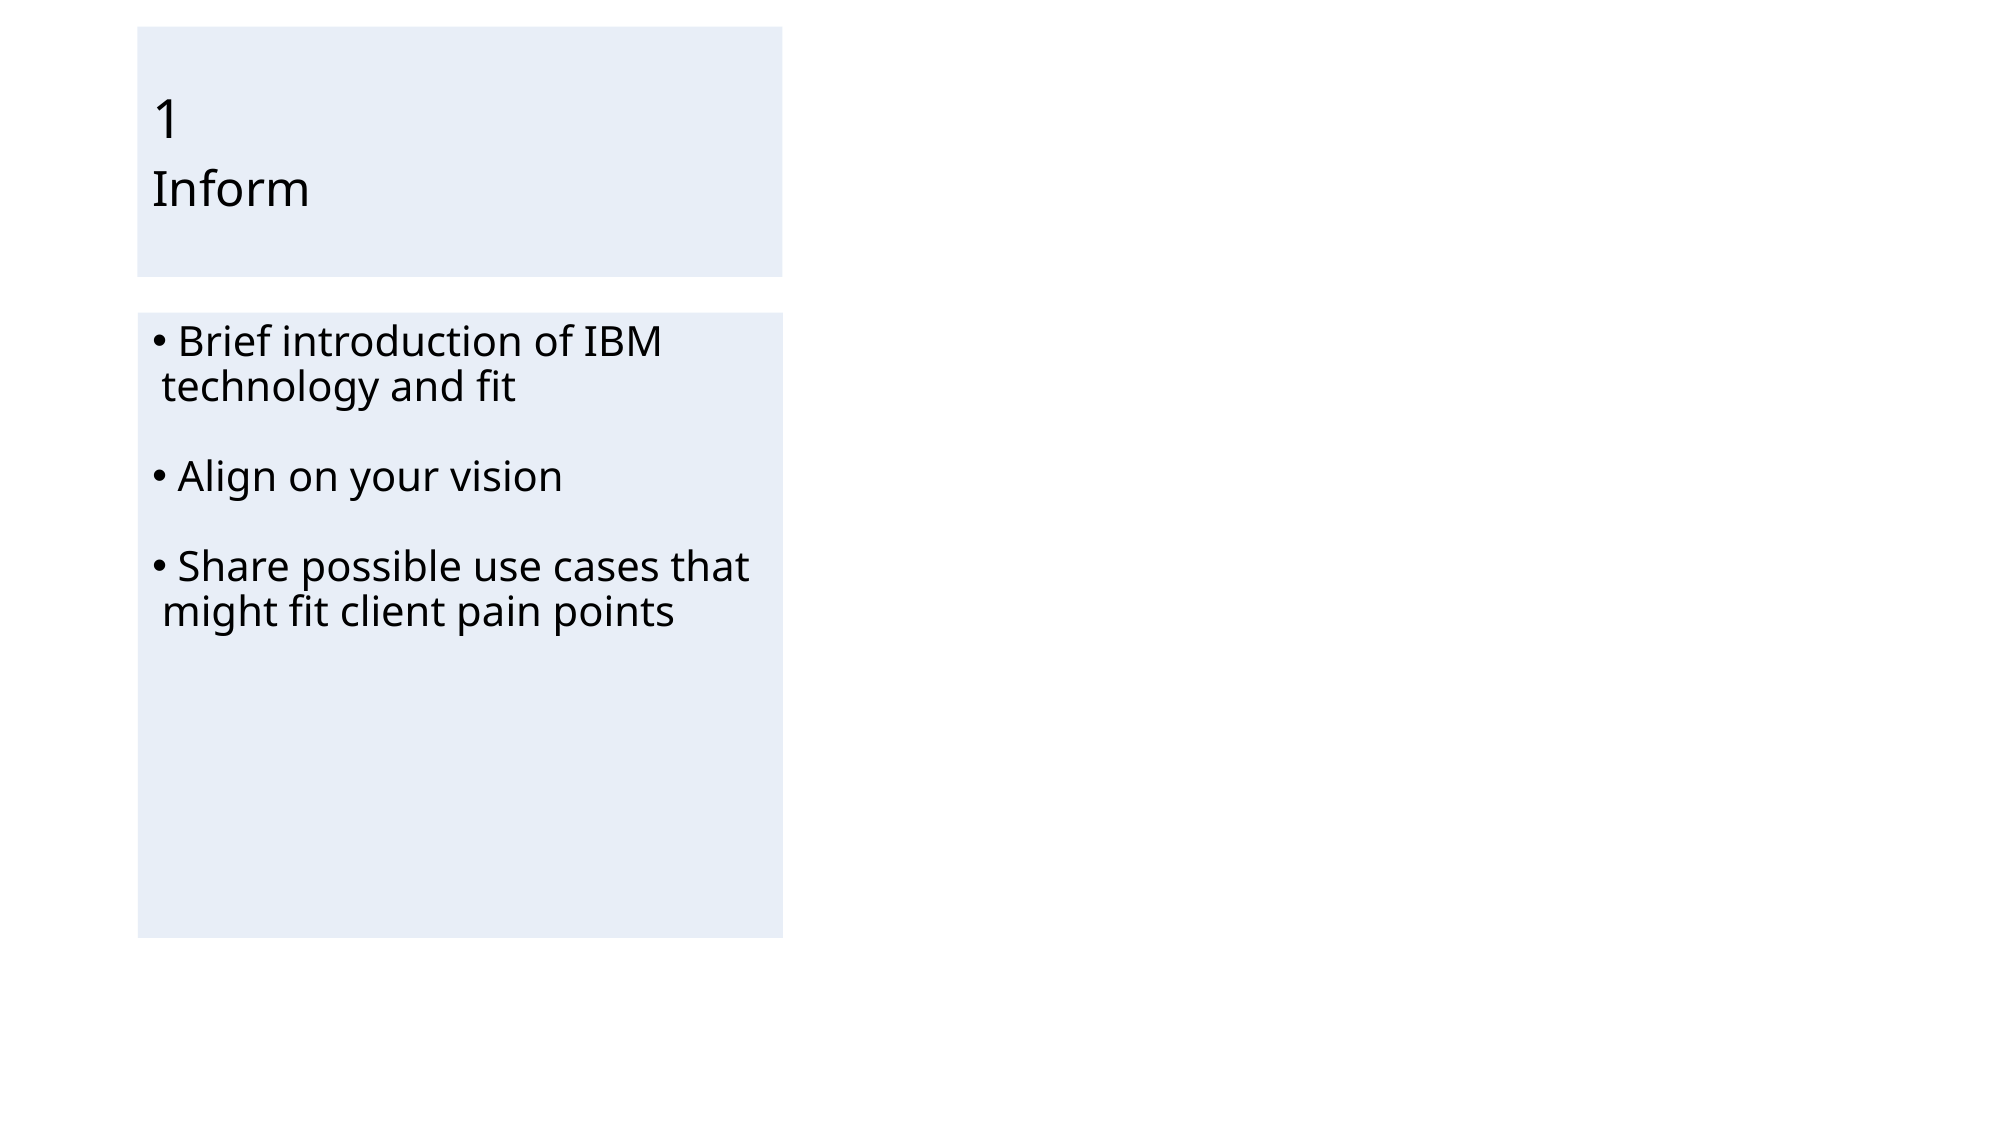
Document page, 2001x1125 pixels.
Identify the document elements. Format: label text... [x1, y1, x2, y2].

text_box 1 Inform [137, 26, 783, 277]
text_box Brief introduction of IBM technology and fit Align on your vision Share possible use cases that might fit client pain points [137, 312, 783, 938]
